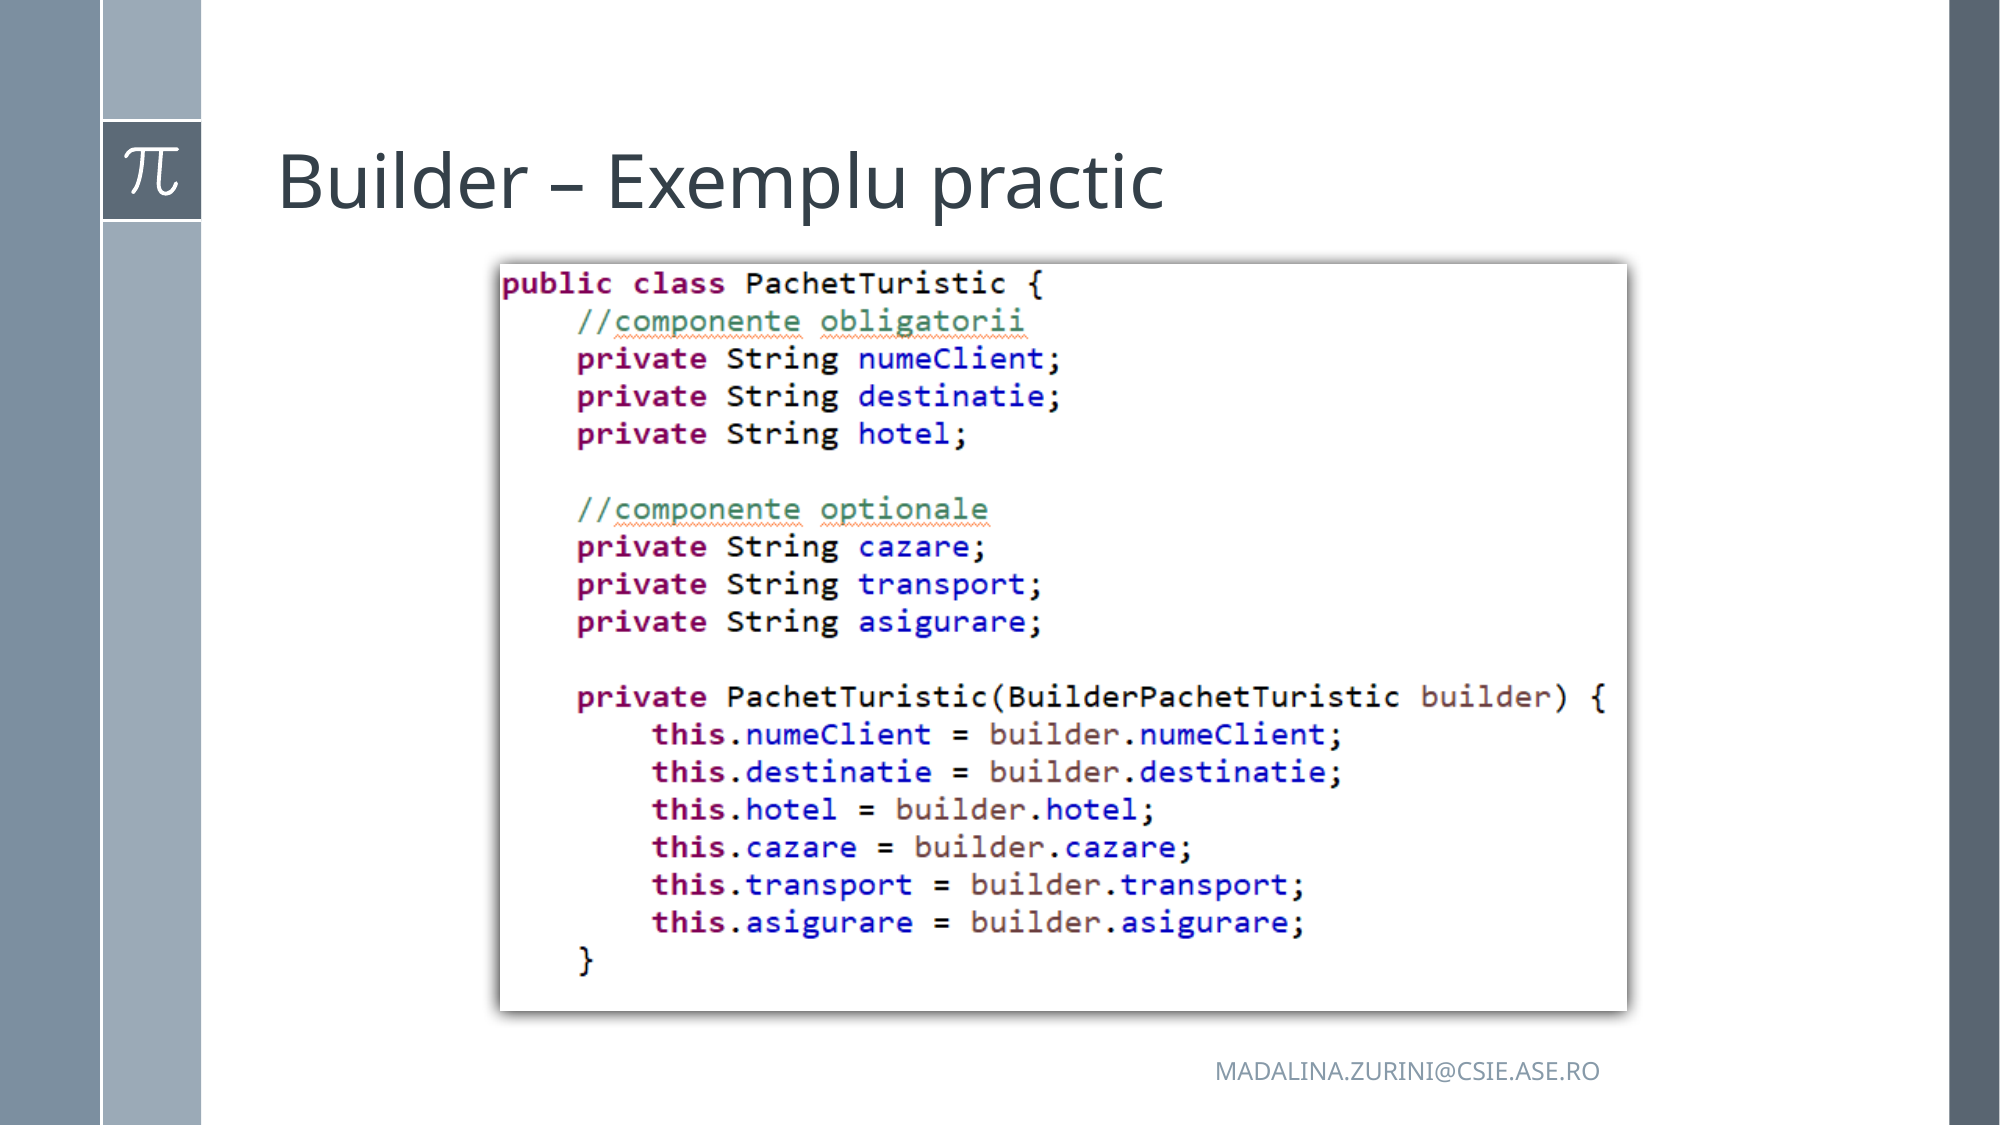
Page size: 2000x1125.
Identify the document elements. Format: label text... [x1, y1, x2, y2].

footer madalina.zurini@csie.ase.ro [1082, 1042, 1734, 1103]
title Builder – Exemplu practic [261, 29, 1867, 233]
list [500, 264, 1627, 1011]
